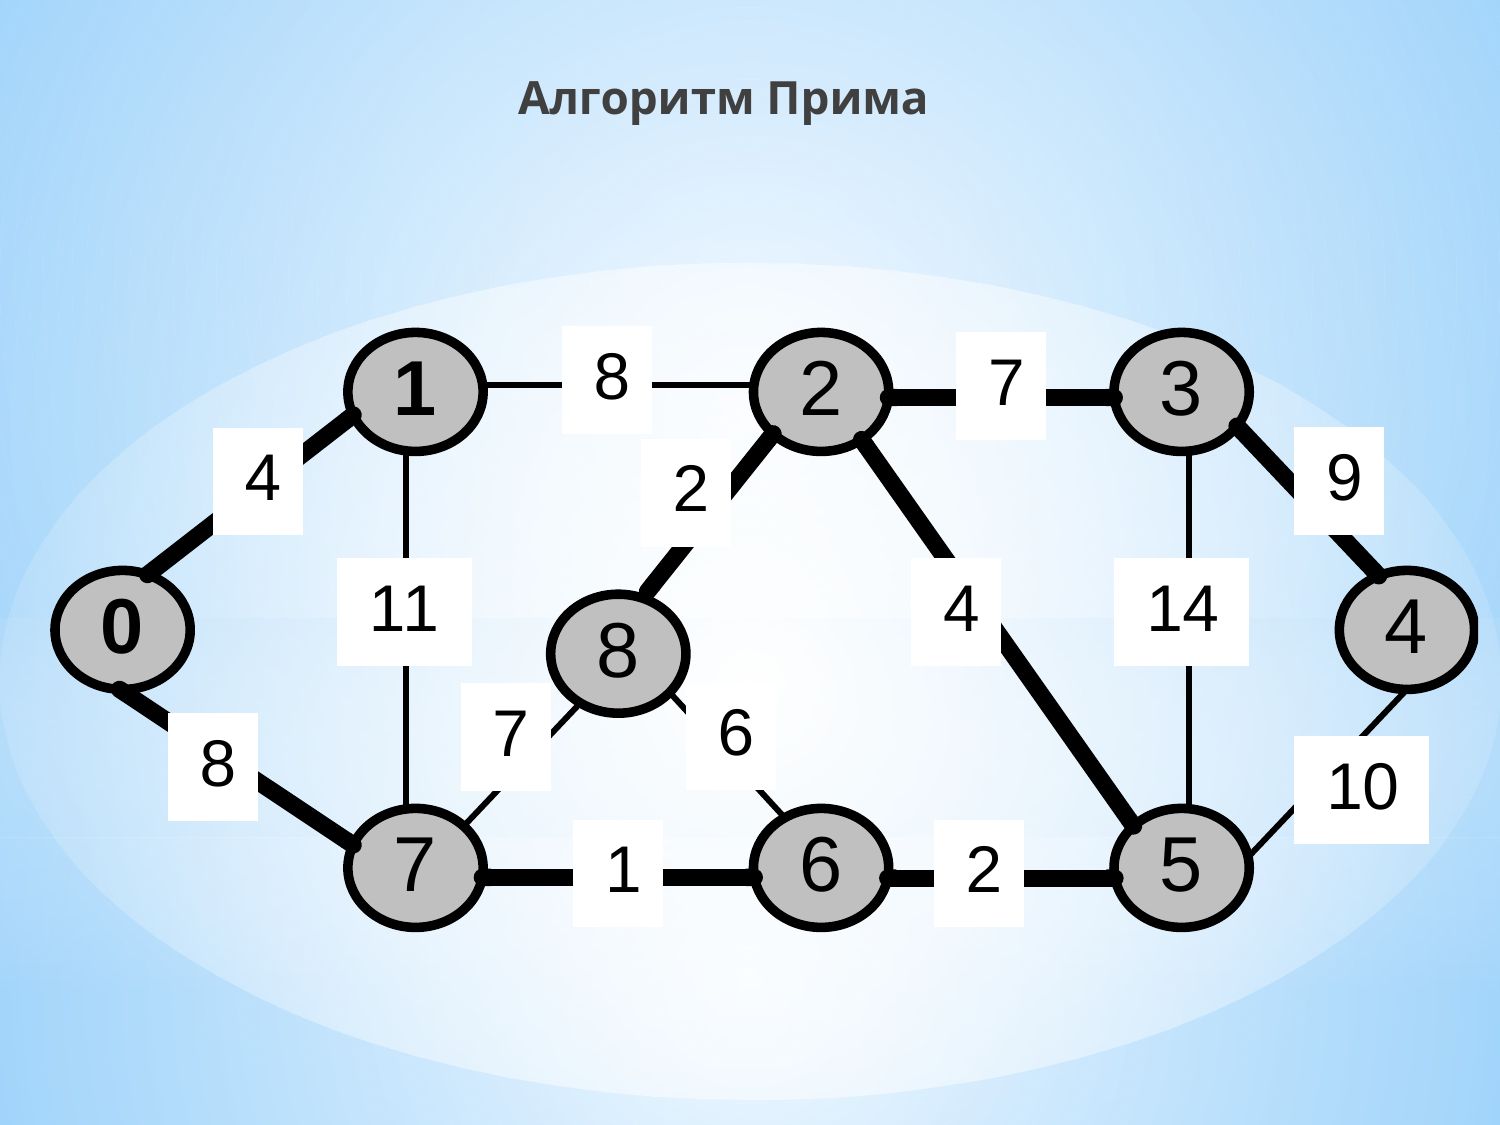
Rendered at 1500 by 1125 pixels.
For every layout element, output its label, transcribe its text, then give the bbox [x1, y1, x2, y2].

picture [41, 314, 1479, 951]
list Алгоритм Прима [194, 60, 1245, 149]
